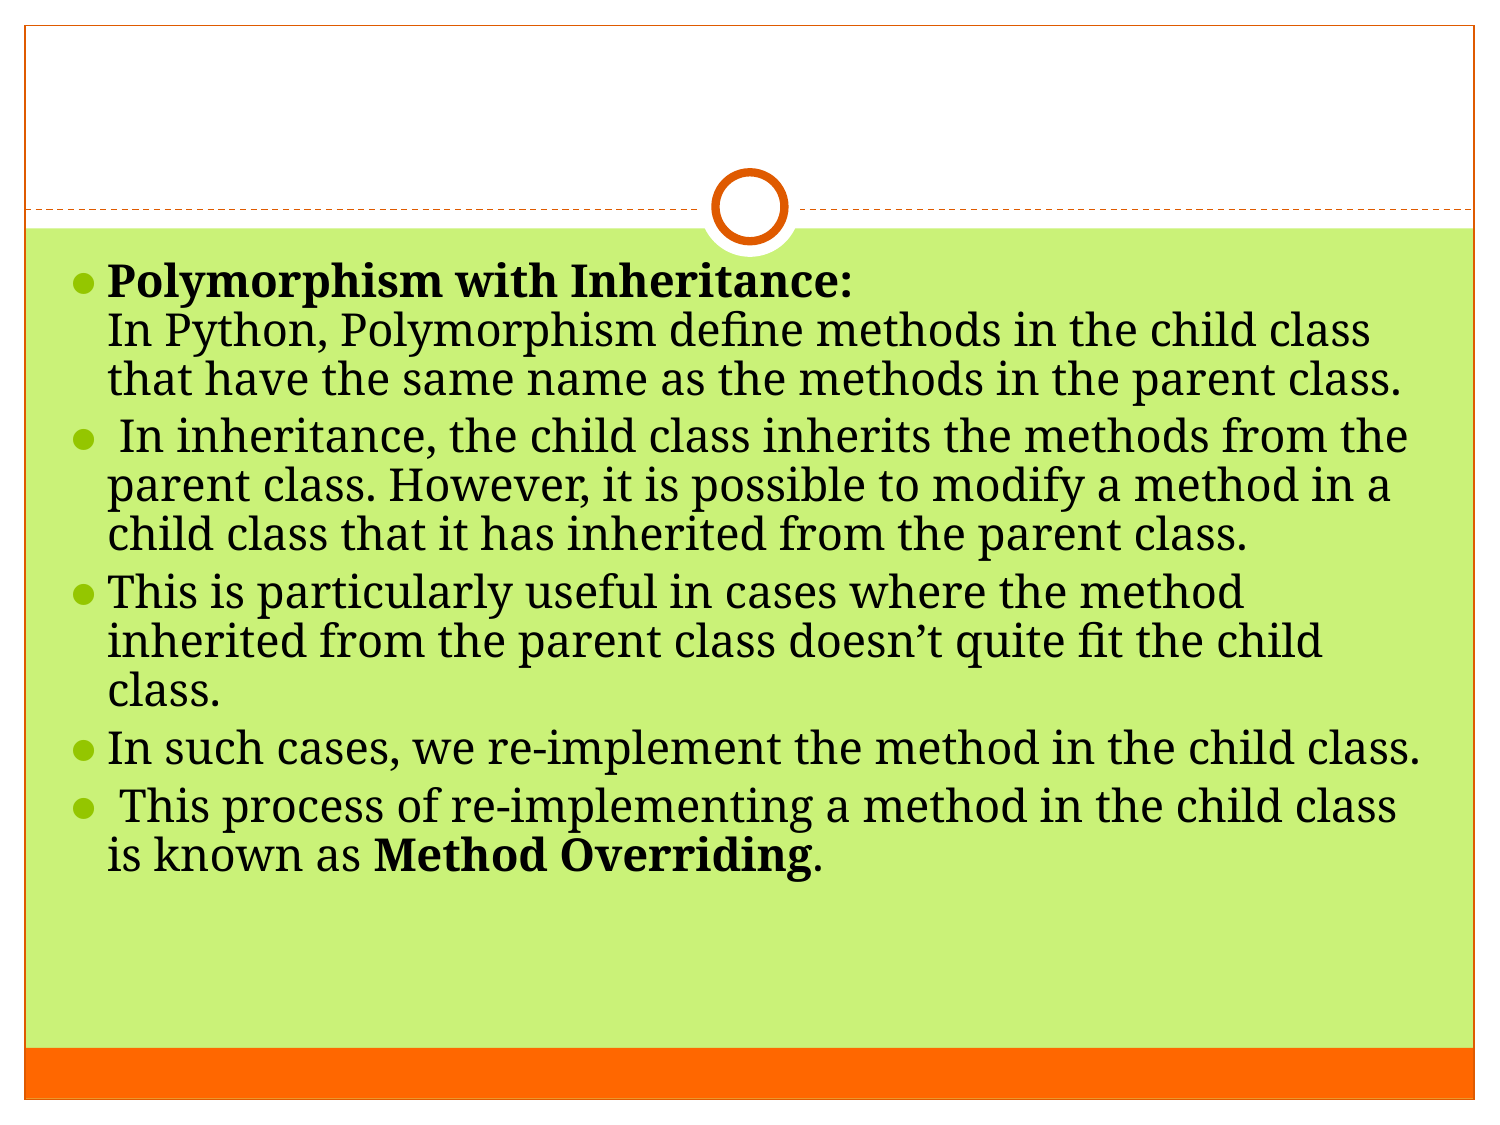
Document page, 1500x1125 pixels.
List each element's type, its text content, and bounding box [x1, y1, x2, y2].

list Polymorphism with Inheritance: In Python, Polymorphism define methods in the child class that have the same name as the methods in the parent class. In inheritance, the child class inherits the methods from the parent class. However, it is possible to modify a method in a child class that it has inherited from the parent class. This is particularly useful in cases where the method inherited from the parent class doesn’t quite fit the child class. In such cases, we re-implement the method in the child class. This process of re-implementing a method in the child class is known as Method Overriding. [49, 250, 1445, 1001]
